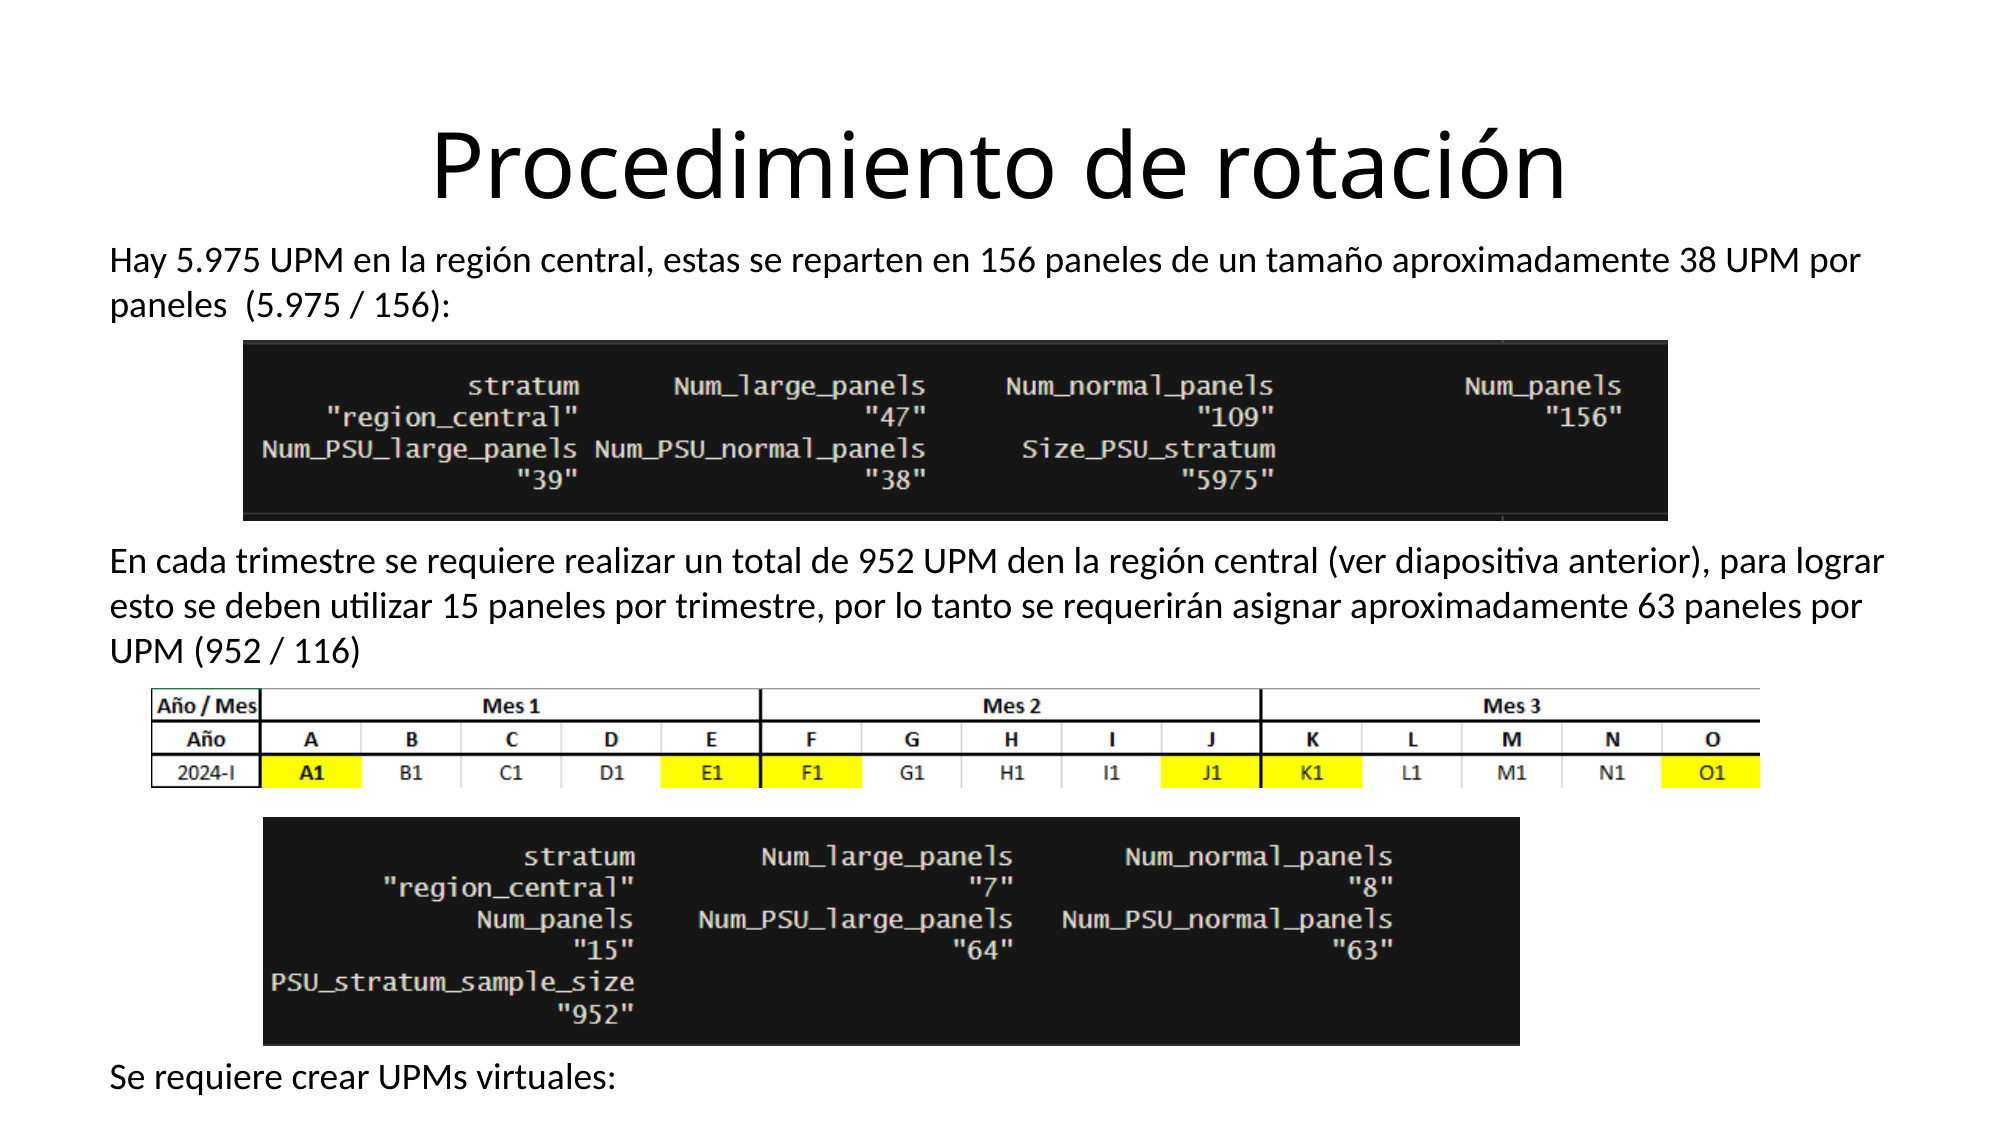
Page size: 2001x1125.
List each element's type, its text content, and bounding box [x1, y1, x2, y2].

text_box En cada trimestre se requiere realizar un total de 952 UPM den la región central (ver diapositiva anterior), para lograr esto se deben utilizar 15 paneles por trimestre, por lo tanto se requerirán asignar aproximadamente 63 paneles por UPM (952 / 116) [94, 528, 1958, 679]
picture [151, 688, 1760, 788]
picture [263, 817, 1520, 1046]
title Procedimiento de rotación [137, 59, 1863, 227]
text_box Se requiere crear UPMs virtuales: [94, 1044, 1096, 1105]
picture [243, 340, 1668, 521]
text_box Hay 5.975 UPM en la región central, estas se reparten en 156 paneles de un tamaño aproximadamente 38 UPM por paneles (5.975 / 156): [94, 227, 1958, 333]
